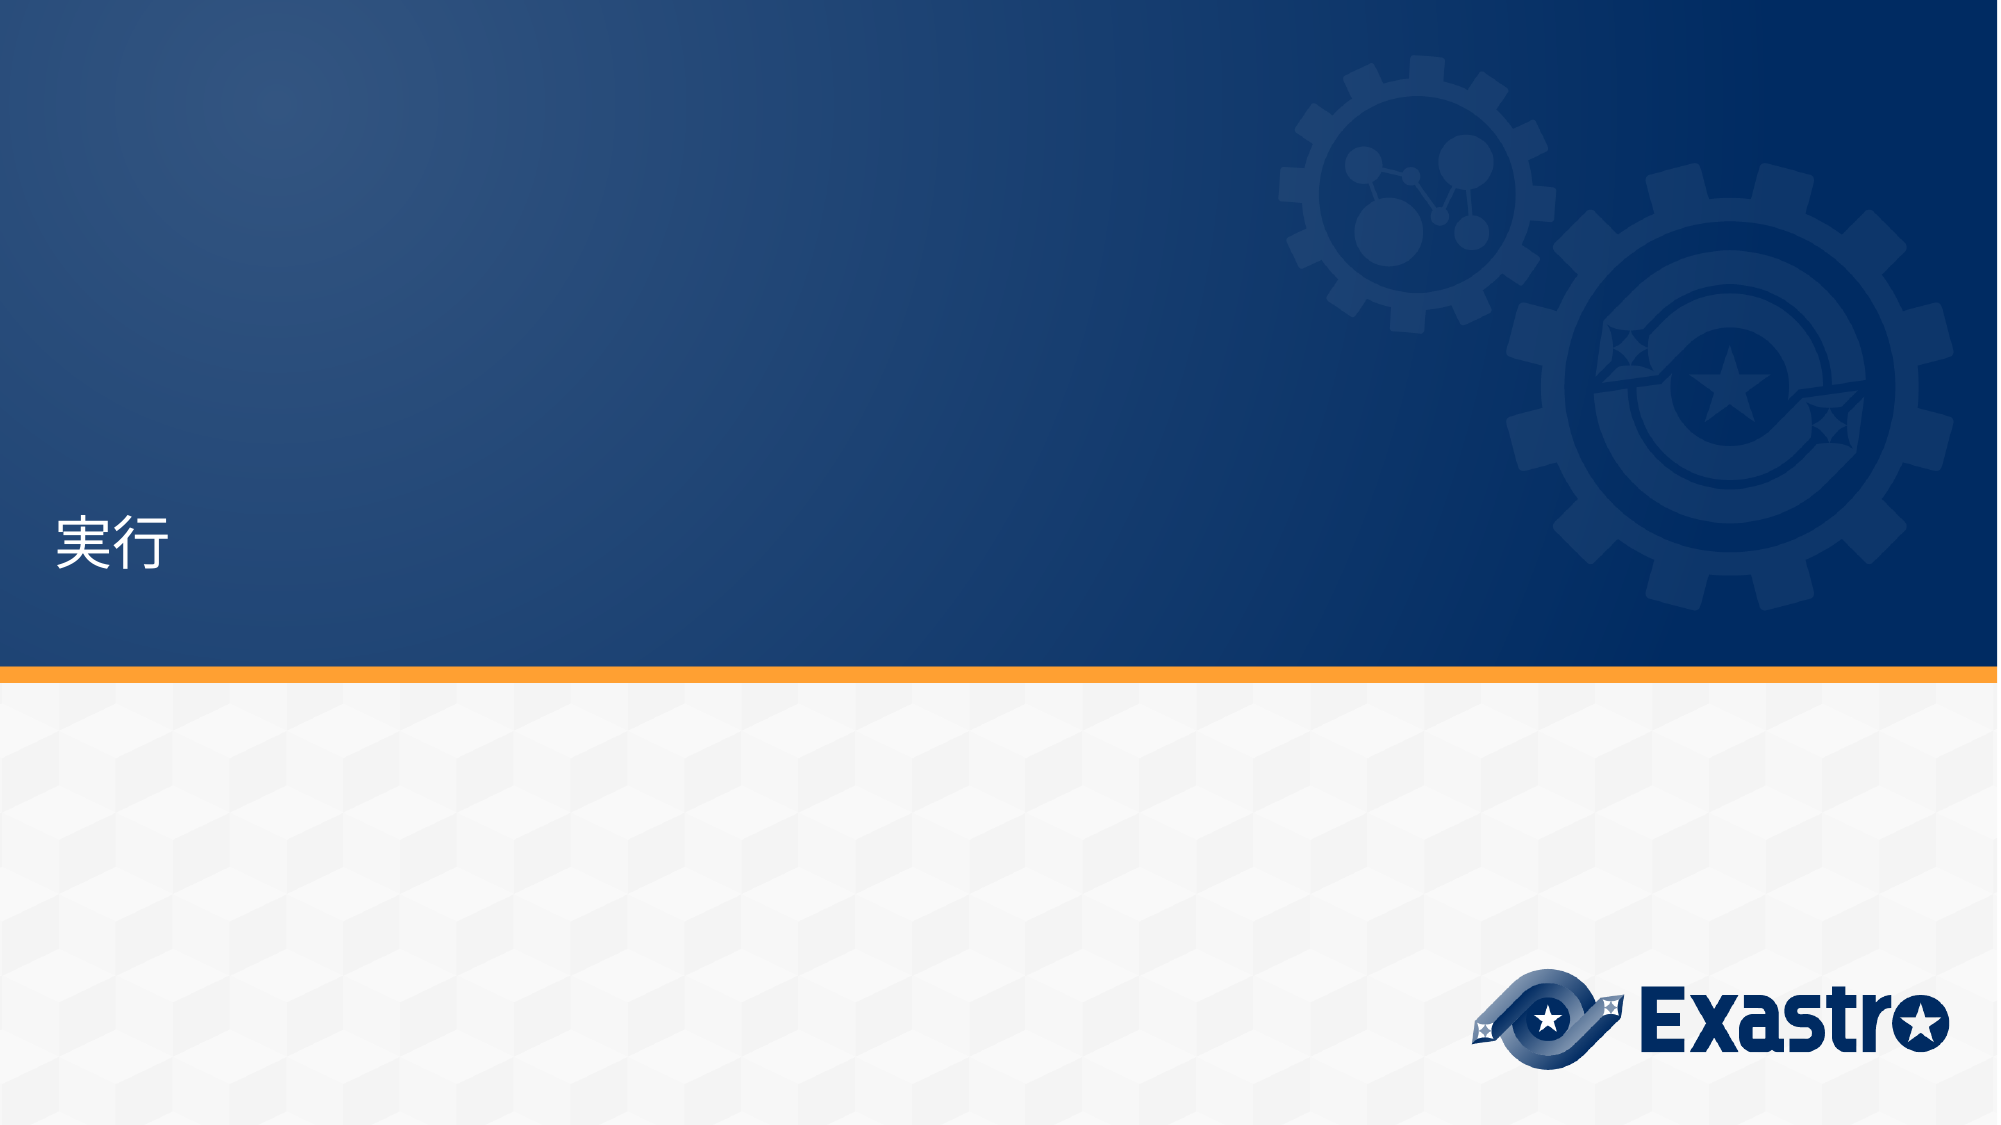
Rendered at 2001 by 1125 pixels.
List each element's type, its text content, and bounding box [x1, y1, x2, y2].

picture [0, 0, 2000, 1125]
title 実行 [39, 499, 1961, 577]
